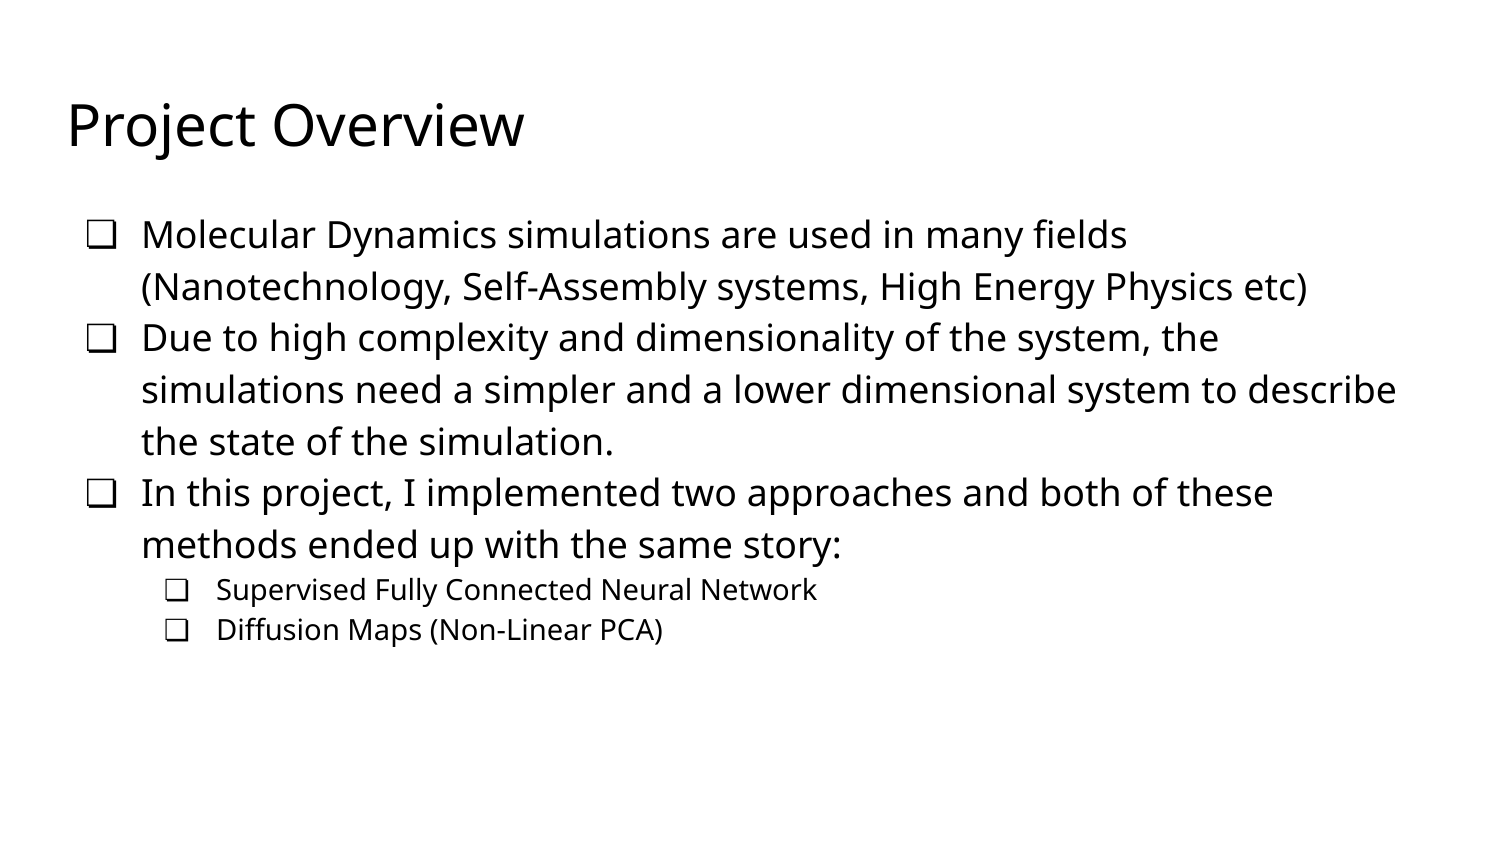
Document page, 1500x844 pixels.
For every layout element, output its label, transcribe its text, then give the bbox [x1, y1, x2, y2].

title Project Overview [51, 72, 1449, 167]
list Molecular Dynamics simulations are used in many fields (Nanotechnology, Self-Assembly systems, High Energy Physics etc) Due to high complexity and dimensionality of the system, the simulations need a simpler and a lower dimensional system to describe the state of the simulation. In this project, I implemented two approaches and both of these methods ended up with the same story: Supervised Fully Connected Neural Network Diffusion Maps (Non-Linear PCA) [51, 189, 1449, 750]
